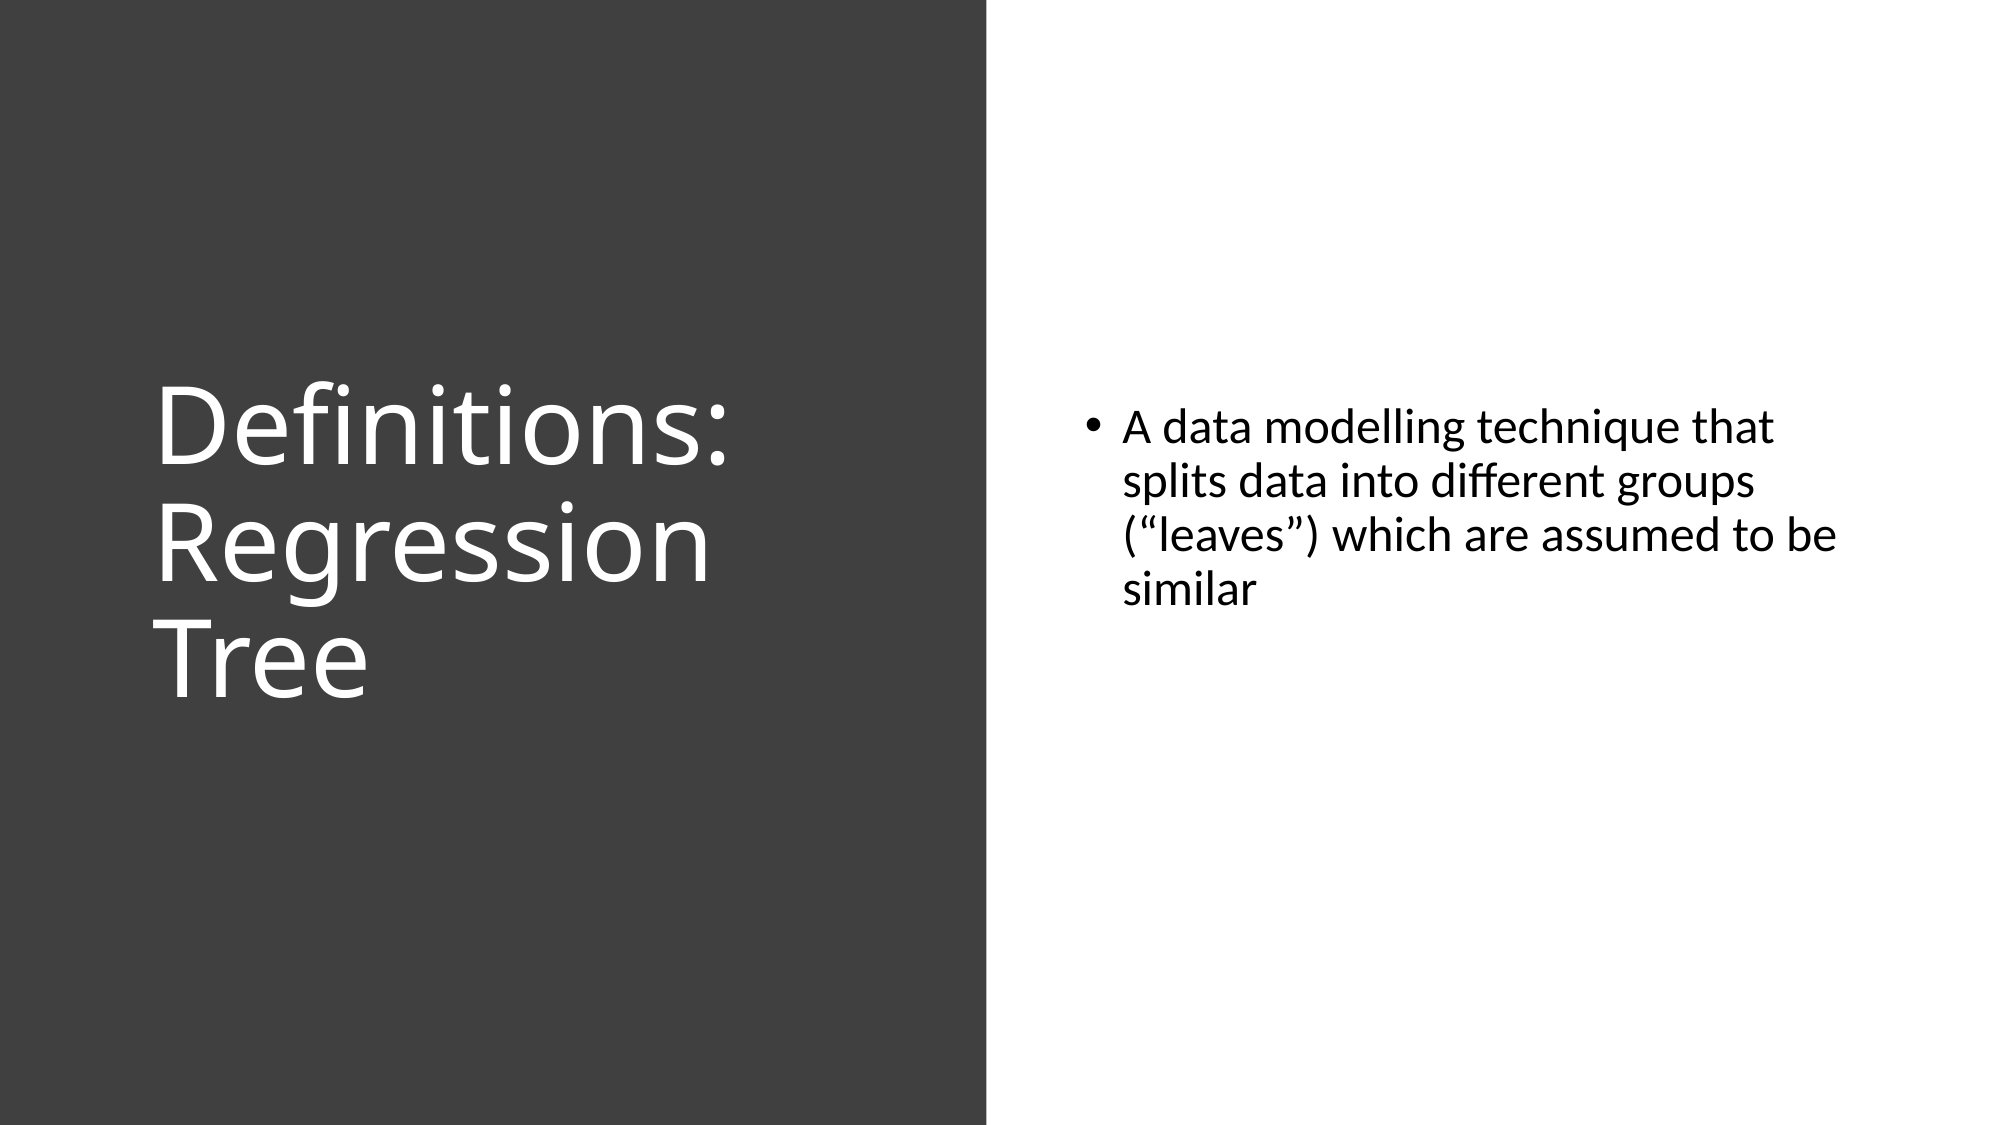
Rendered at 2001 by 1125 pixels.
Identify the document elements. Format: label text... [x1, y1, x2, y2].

text_box [0, 0, 987, 1125]
list A data modelling technique that splits data into different groups (“leaves”) which are assumed to be similar [1069, 101, 1863, 990]
title Definitions: Regression Tree [137, 101, 925, 990]
